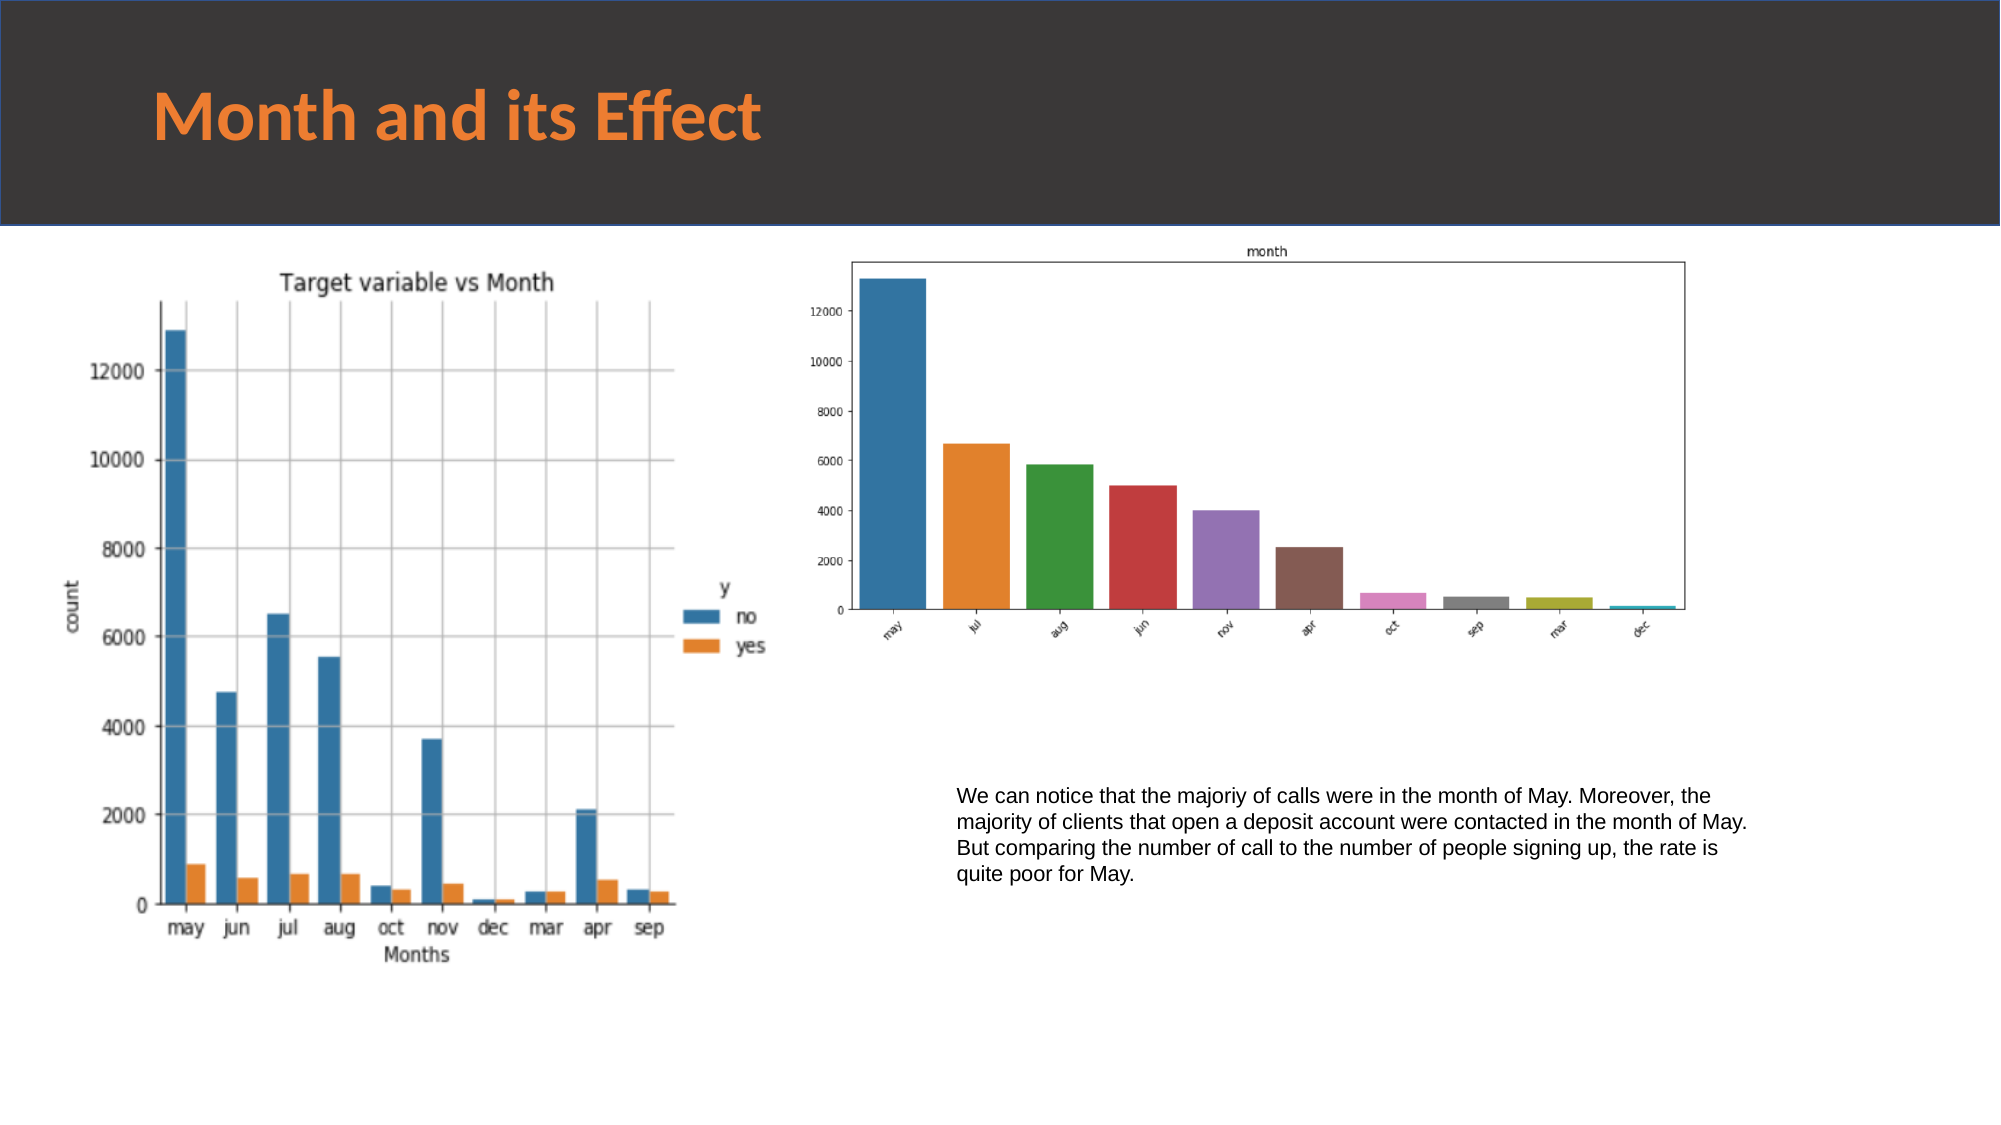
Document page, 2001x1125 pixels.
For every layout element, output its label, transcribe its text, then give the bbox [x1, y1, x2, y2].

text_box [0, 0, 2000, 225]
picture [800, 240, 1687, 656]
text_box We can notice that the majoriy of calls were in the month of May. Moreover, the majority of clients that open a deposit account were contacted in the month of May. But comparing the number of call to the number of people signing up, the rate is quite poor for May. [941, 766, 1774, 902]
picture [12, 255, 789, 981]
title Month and its Effect [137, 7, 1863, 225]
